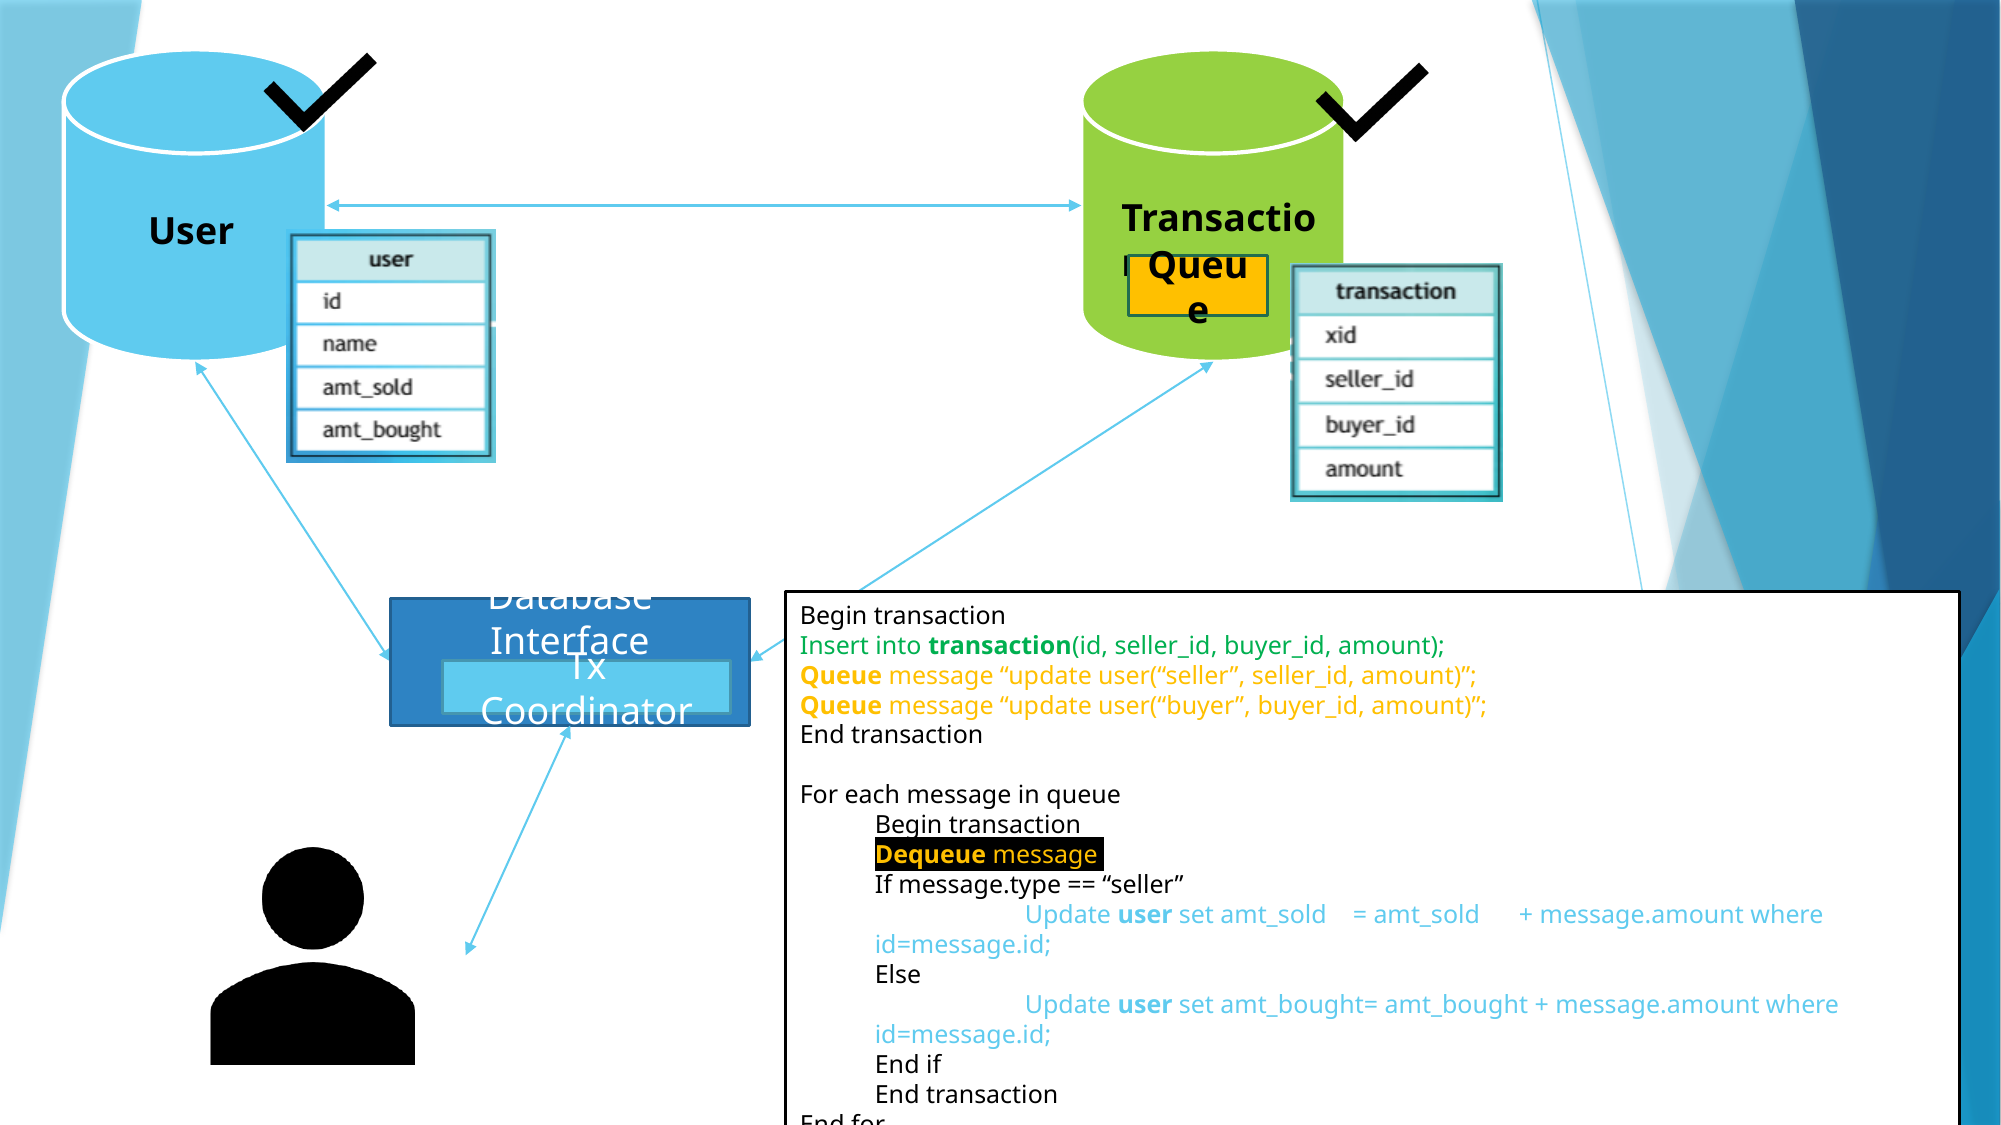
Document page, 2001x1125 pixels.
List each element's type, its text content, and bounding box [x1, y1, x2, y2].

text_box Begin transaction Insert into transaction(id, seller_id, buyer_id, amount); Queue message “update user(“seller”, seller_id, amount)”; Queue message “update user(“buyer”, buyer_id, amount)”; End transaction For each message in queue Begin transaction Dequeue message If message.type == “seller” Update user set amt_sold = amt_sold + message.amount where id=message.id; Else Update user set amt_bought= amt_bought + message.amount where id=message.id; End if End transaction End for [784, 590, 1961, 1125]
picture [1313, 42, 1432, 161]
picture [0, 0, 850, 1109]
text_box Transaction [1106, 186, 1338, 292]
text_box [194, 361, 392, 663]
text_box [465, 724, 571, 956]
text_box [1079, 47, 1348, 364]
picture [1289, 263, 1504, 502]
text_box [748, 361, 1214, 663]
text_box Queue [1127, 254, 1269, 317]
